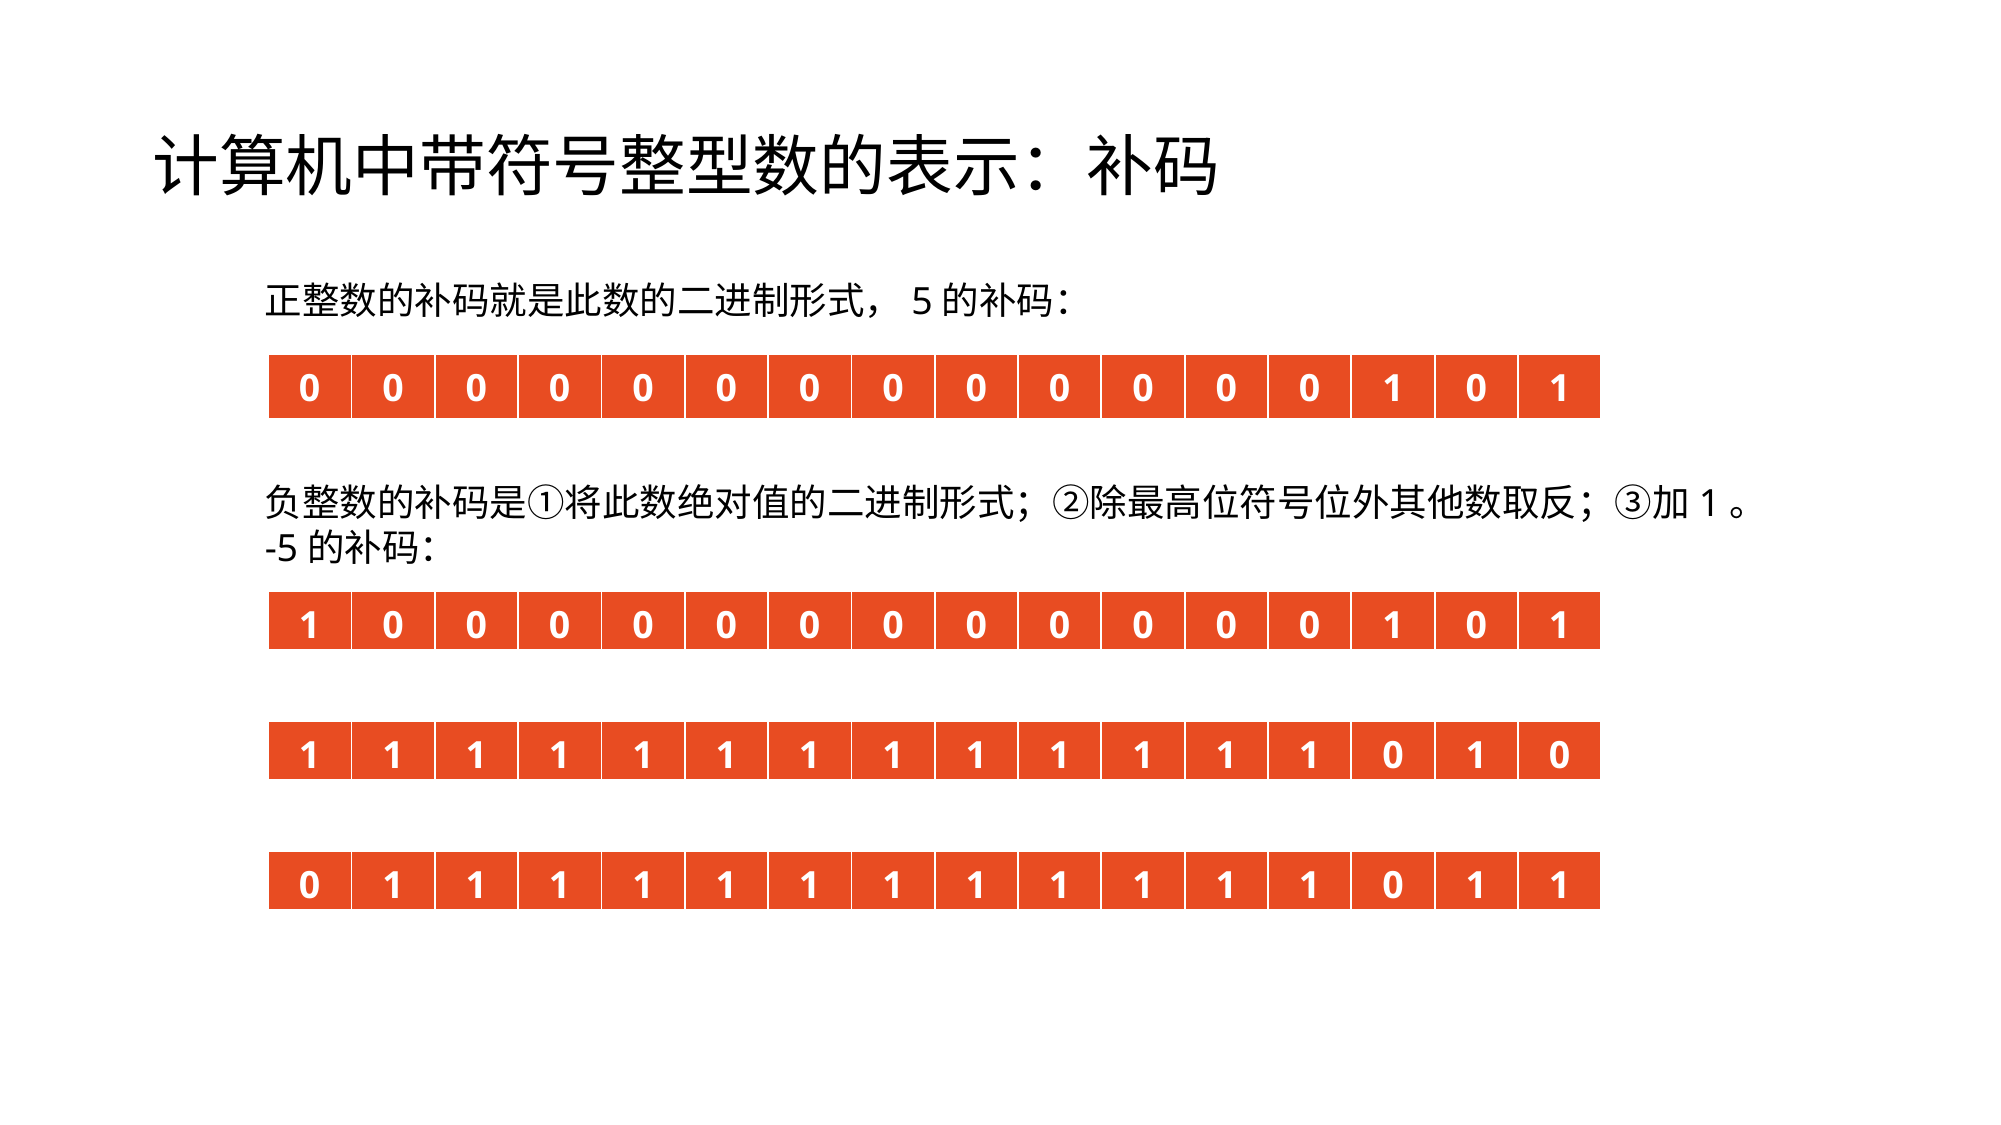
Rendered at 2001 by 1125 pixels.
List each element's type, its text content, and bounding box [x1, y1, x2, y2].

table_header 0 [269, 852, 351, 909]
table_header 0 [352, 592, 434, 649]
table_header 0 [1436, 355, 1517, 418]
table_header 0 [519, 355, 601, 418]
table_header 0 [936, 592, 1017, 649]
table_header 0 [602, 592, 684, 649]
table_header 0 [852, 355, 934, 418]
table_header 1 [1436, 852, 1517, 909]
table_header 0 [686, 355, 767, 418]
table_header 1 [1519, 592, 1600, 649]
table_header 1 [769, 722, 851, 779]
table_header 1 [602, 722, 684, 779]
table_header 1 [519, 722, 601, 779]
table_header 1 [1269, 722, 1350, 779]
table_header 1 [852, 852, 934, 909]
table_header 1 [1019, 722, 1100, 779]
table_header 0 [1102, 355, 1184, 418]
table_header 0 [686, 592, 767, 649]
table_header 1 [436, 722, 517, 779]
table_header 0 [1019, 355, 1100, 418]
table_header 1 [352, 722, 434, 779]
table_header 1 [1519, 852, 1600, 909]
table_header 1 [1352, 355, 1434, 418]
table_header 0 [519, 592, 601, 649]
table_header 1 [852, 722, 934, 779]
table_header 0 [352, 355, 434, 418]
table_header 1 [769, 852, 851, 909]
table_header 1 [936, 852, 1017, 909]
table_header 0 [1102, 592, 1184, 649]
table_header 0 [852, 592, 934, 649]
table_header 0 [436, 592, 517, 649]
table_header 1 [1269, 852, 1350, 909]
text_box 负整数的补码是①将此数绝对值的二进制形式；②除最高位符号位外其他数取反；③加1。 -5的补码： [250, 471, 1815, 577]
table_header 0 [769, 592, 851, 649]
table_header 0 [1519, 722, 1600, 779]
table_header 0 [769, 355, 851, 418]
table_header 1 [519, 852, 601, 909]
table_header 1 [1102, 852, 1184, 909]
table_header 1 [1352, 592, 1434, 649]
table_header 0 [436, 355, 517, 418]
table_header 1 [936, 722, 1017, 779]
table_header 0 [1186, 592, 1267, 649]
text_box 正整数的补码就是此数的二进制形式，5的补码： [250, 269, 1664, 330]
table_header 0 [1186, 355, 1267, 418]
table_header 1 [1186, 852, 1267, 909]
table_header 1 [269, 722, 351, 779]
table_header 0 [602, 355, 684, 418]
table_header 1 [686, 852, 767, 909]
table_header 1 [1102, 722, 1184, 779]
table_header 1 [269, 592, 351, 649]
table_header 0 [269, 355, 351, 418]
table_header 1 [602, 852, 684, 909]
table_header 0 [1436, 592, 1517, 649]
table_header 0 [936, 355, 1017, 418]
table_header 0 [1269, 355, 1350, 418]
table_header 1 [1436, 722, 1517, 779]
table_header 0 [1352, 722, 1434, 779]
table_header 1 [686, 722, 767, 779]
table_header 0 [1019, 592, 1100, 649]
table_header 1 [1519, 355, 1600, 418]
table_header 1 [436, 852, 517, 909]
table_header 1 [352, 852, 434, 909]
table_header 1 [1019, 852, 1100, 909]
title 计算机中带符号整型数的表示：补码 [137, 59, 1863, 278]
table_header 1 [1186, 722, 1267, 779]
table_header 0 [1352, 852, 1434, 909]
table_header 0 [1269, 592, 1350, 649]
